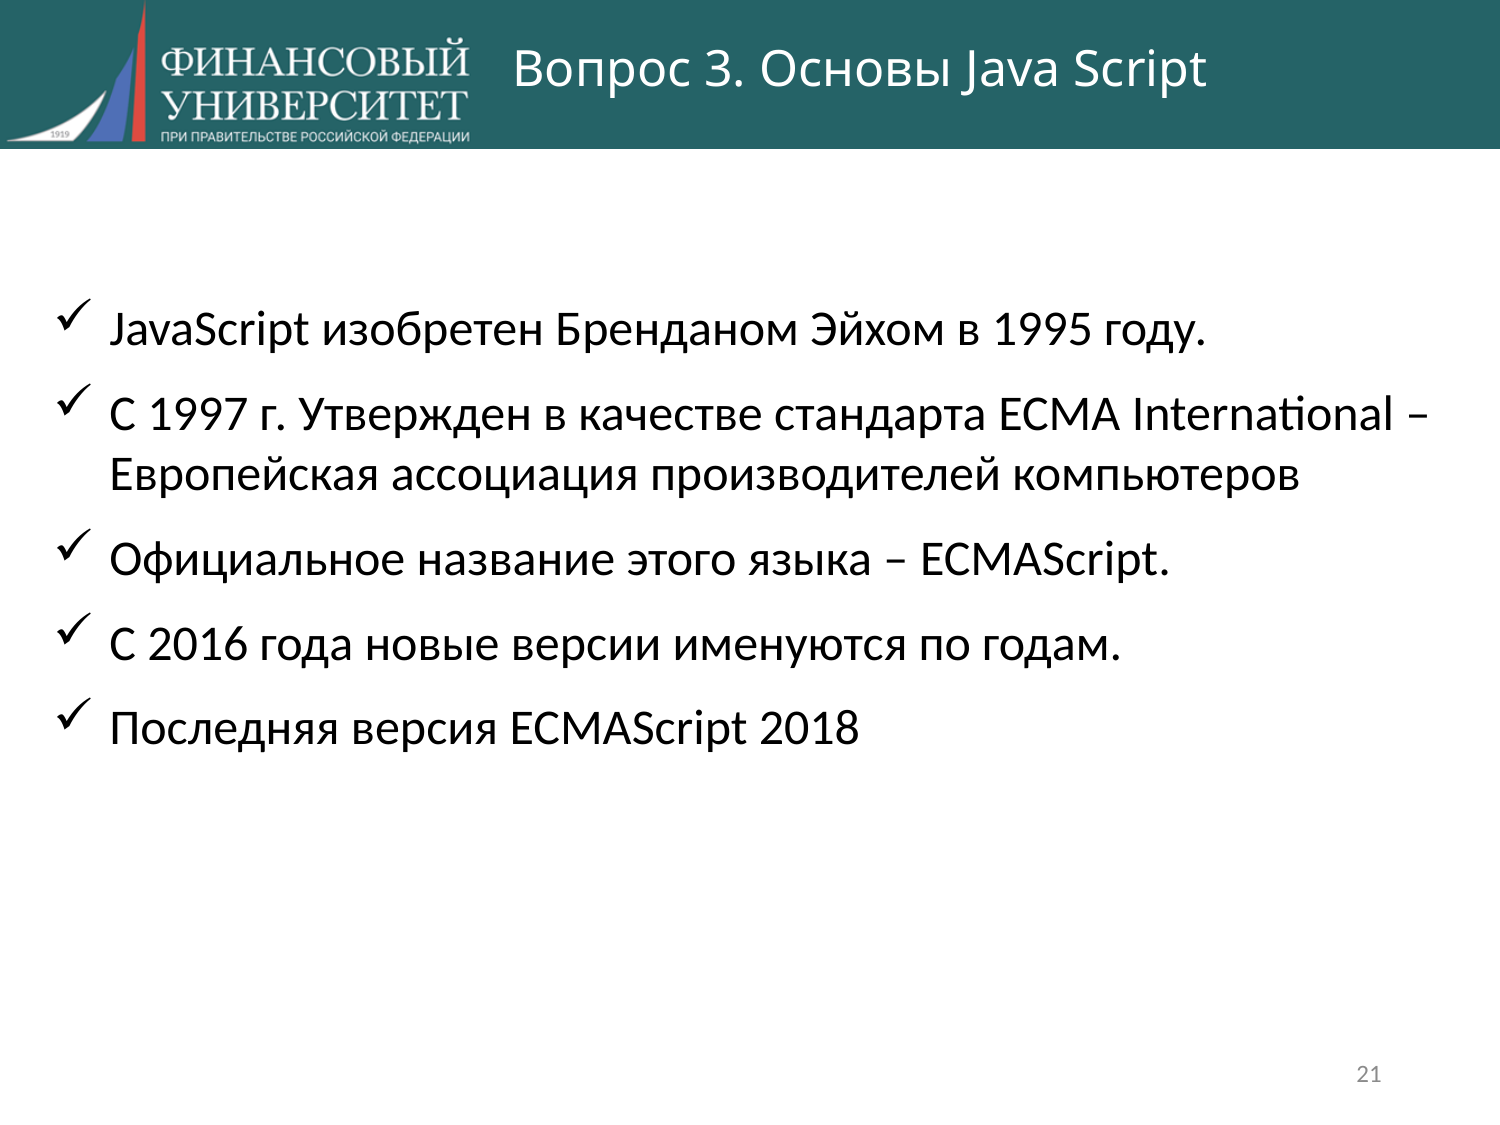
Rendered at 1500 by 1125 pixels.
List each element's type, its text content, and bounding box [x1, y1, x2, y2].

slide_number 21 [1280, 1042, 1397, 1103]
picture [0, 0, 1500, 149]
title Вопрос 3. Основы Java Script [497, 20, 1462, 120]
text_box JavaScript изобретен Бренданом Эйхом в 1995 году. С 1997 г. Утвержден в качестве стандарта ECMA International – Европейская ассоциация производителей компьютеров Официальное название этого языка – ECMAScript. С 2016 года новые версии именуются по годам. Последняя версия ECMAScript 2018 [38, 287, 1462, 763]
